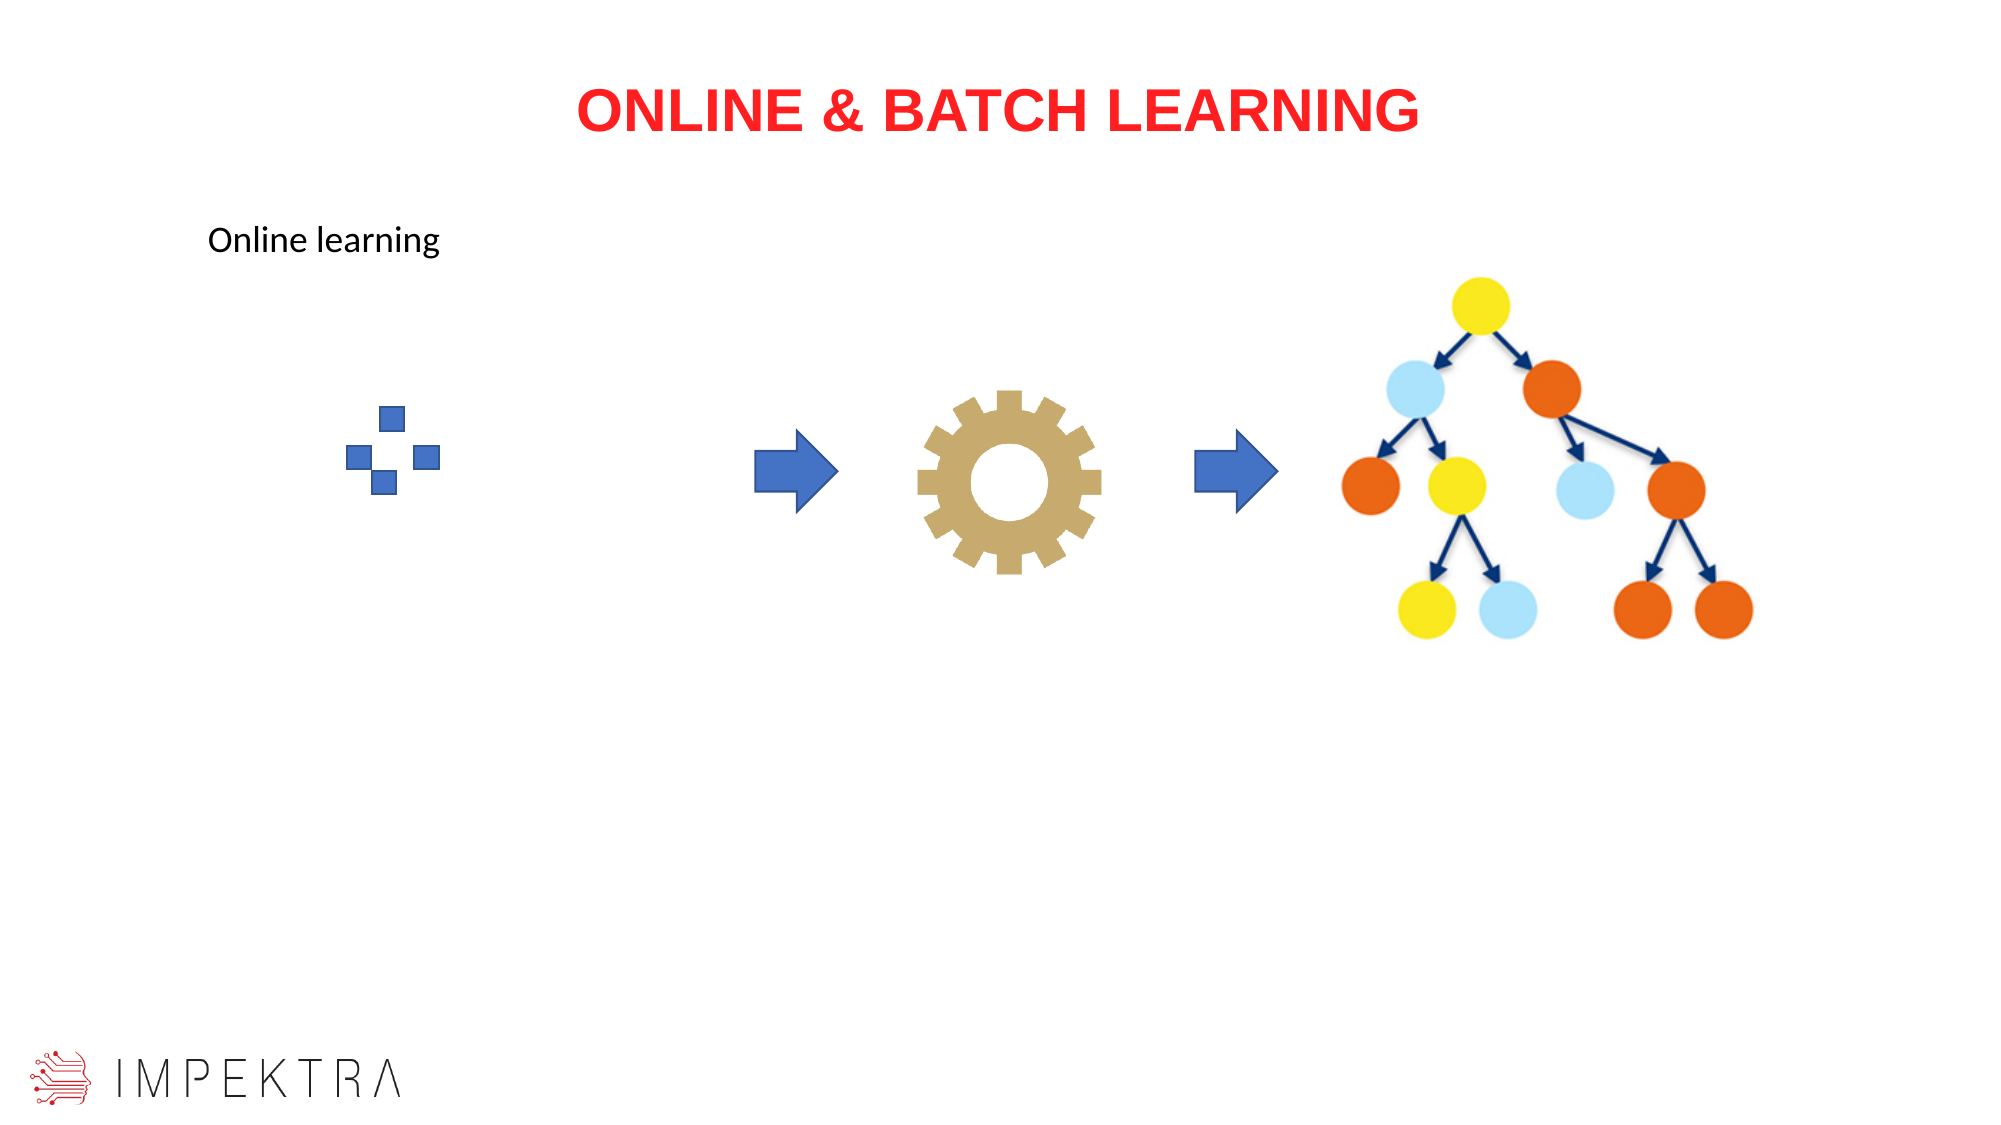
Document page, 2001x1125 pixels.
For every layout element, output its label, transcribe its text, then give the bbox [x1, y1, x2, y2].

text_box [371, 470, 397, 495]
picture [1338, 268, 1759, 653]
text_box [346, 445, 372, 470]
text_box [379, 406, 405, 432]
text_box Online learning [193, 207, 456, 268]
picture [912, 385, 1106, 579]
picture [30, 1051, 400, 1105]
text_box [1194, 428, 1279, 515]
text_box [413, 445, 440, 470]
text_box ONLINE & BATCH LEARNING [308, 72, 1692, 153]
text_box [754, 428, 839, 515]
